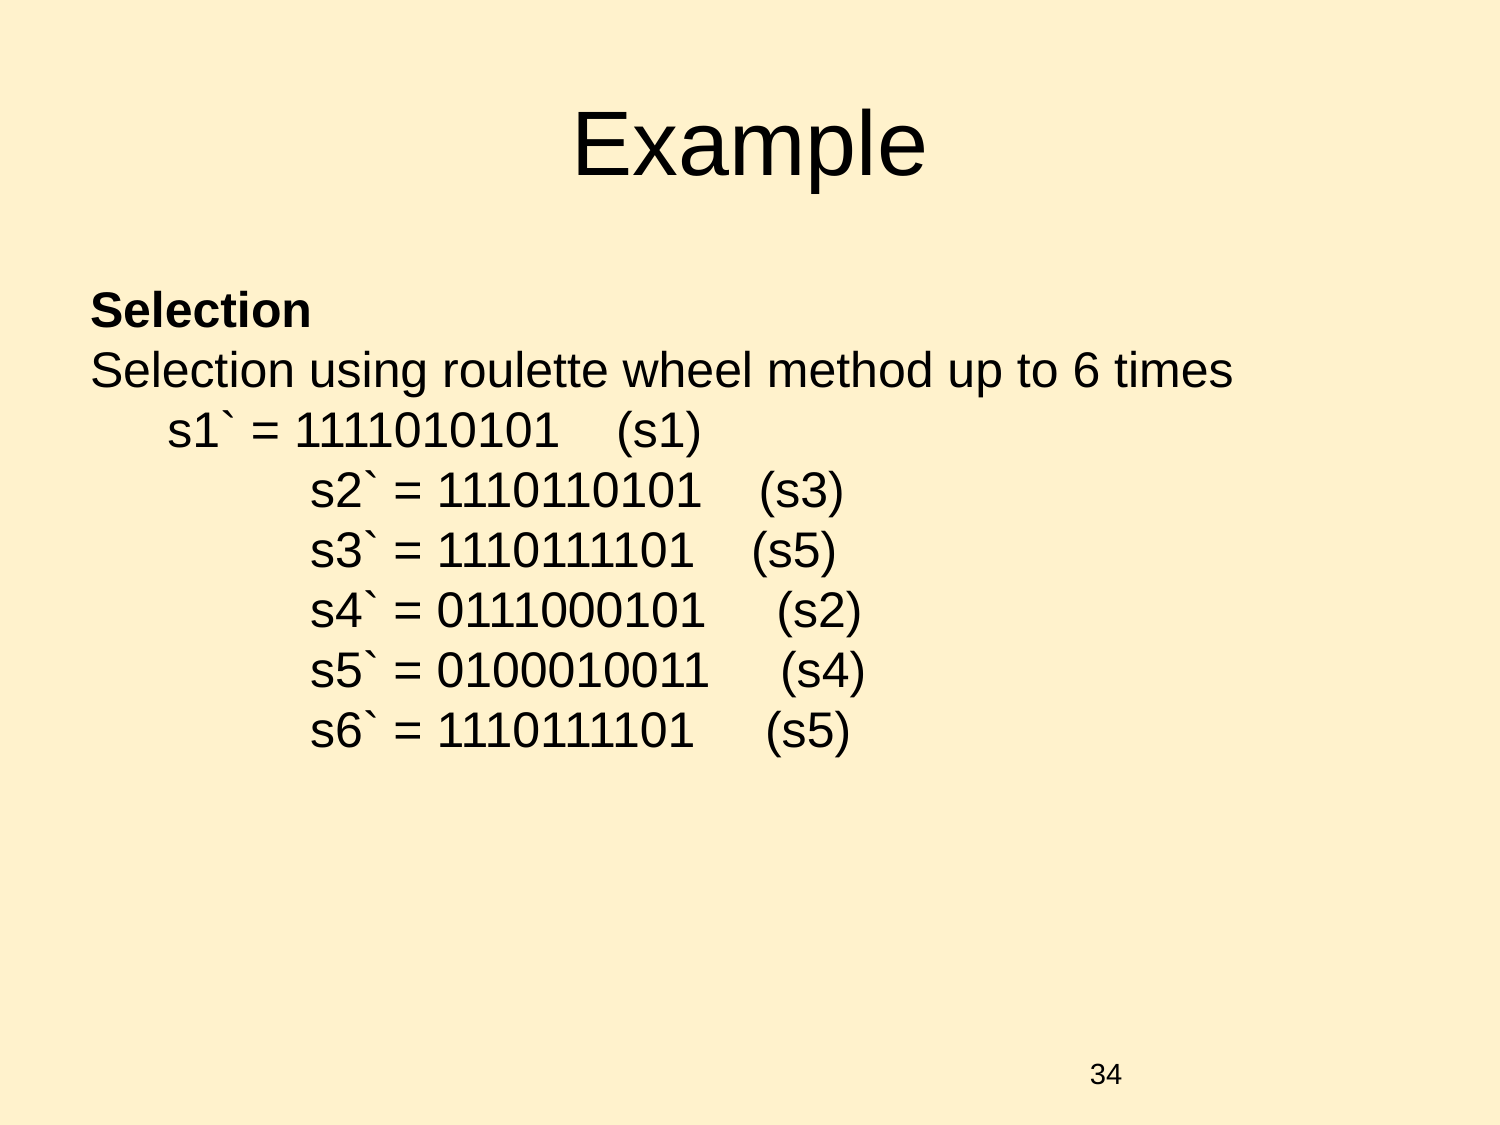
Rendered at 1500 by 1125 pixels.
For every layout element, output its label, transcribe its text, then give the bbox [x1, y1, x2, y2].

slide_number ‹#› [1074, 1042, 1425, 1103]
title Example [75, 45, 1425, 233]
list Selection Selection using roulette wheel method up to 6 times s1` = 1111010101 (s1) s2` = 1110110101 (s3) s3` = 1110111101 (s5) s4` = 0111000101 (s2) s5` = 0100010011 (s4) s6` = 1110111101 (s5) [75, 262, 1425, 1005]
